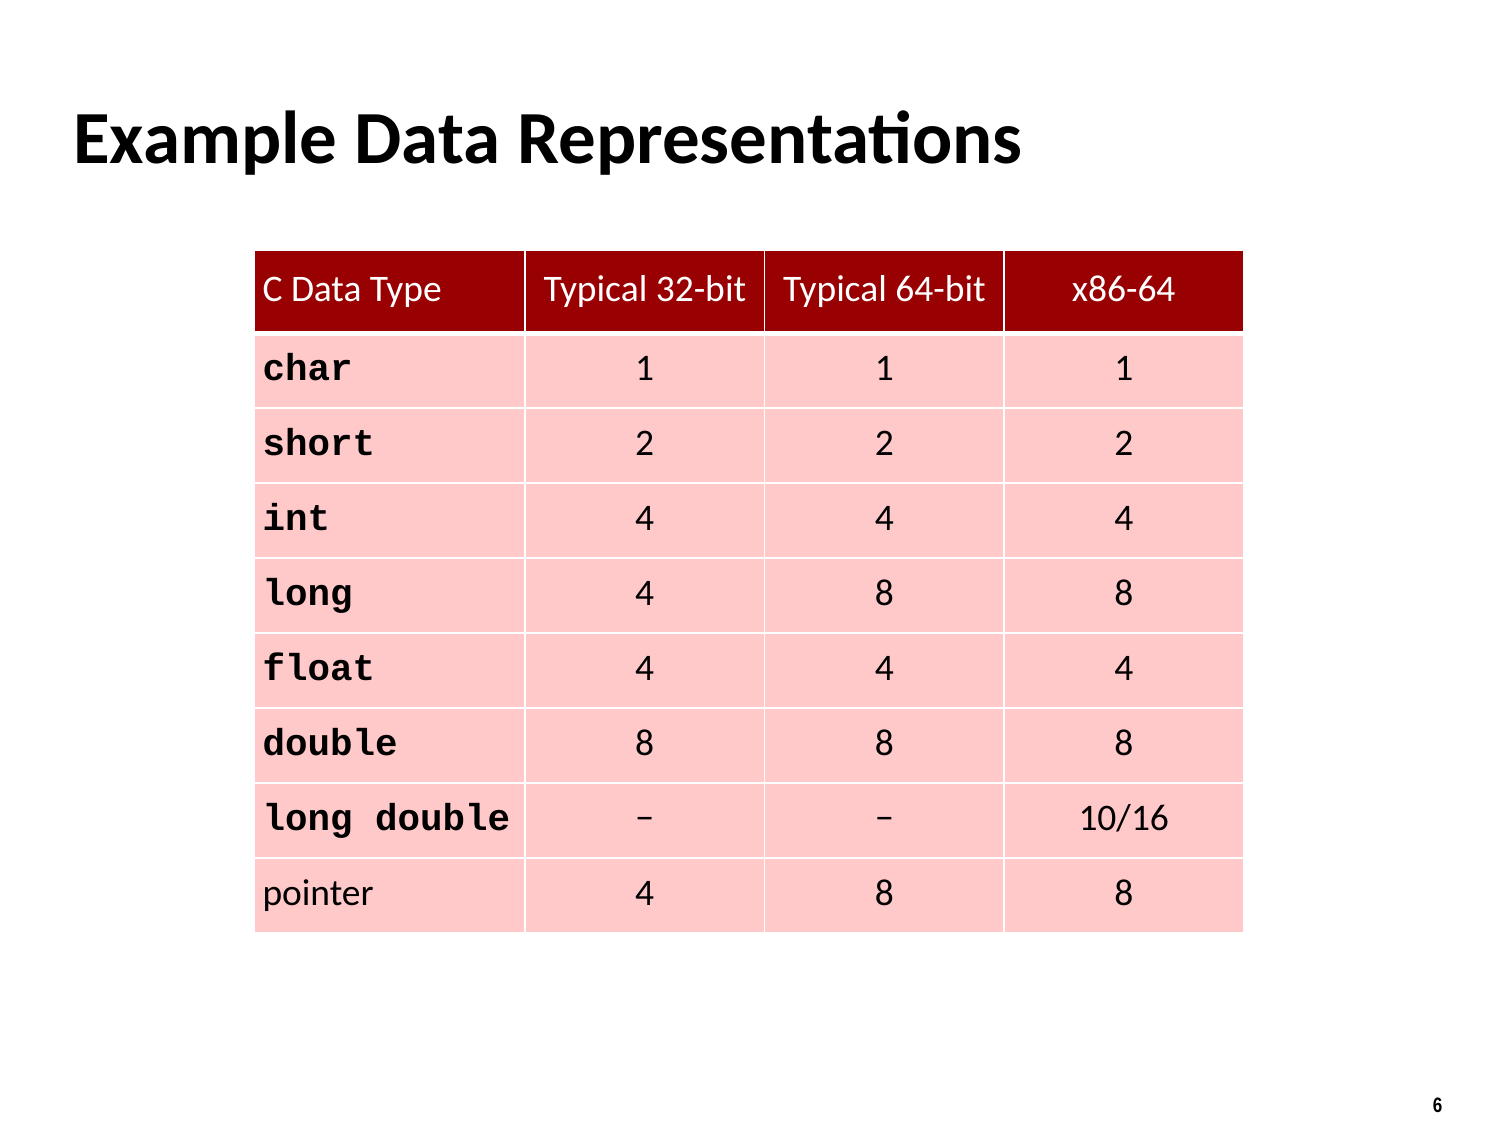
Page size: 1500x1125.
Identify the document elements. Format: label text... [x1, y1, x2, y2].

table_cell 4 [1005, 634, 1243, 707]
table_cell 4 [526, 559, 764, 632]
table_cell double [255, 709, 524, 782]
table_cell − [765, 784, 1003, 857]
table_cell 2 [526, 409, 764, 482]
table_cell 10/16 [1005, 784, 1243, 857]
table_cell char [255, 336, 524, 407]
table_cell 8 [765, 859, 1003, 932]
table_cell 1 [765, 336, 1003, 407]
table_cell 4 [765, 484, 1003, 557]
table_cell 2 [765, 409, 1003, 482]
table_cell 8 [1005, 859, 1243, 932]
title Example Data Representations [58, 71, 1304, 197]
table_cell 1 [1005, 336, 1243, 407]
table_cell 4 [526, 484, 764, 557]
table_cell − [526, 784, 764, 857]
table_cell 8 [765, 709, 1003, 782]
table_cell 4 [526, 634, 764, 707]
table_header Typical 32-bit [526, 251, 764, 331]
table_header C Data Type [255, 251, 524, 331]
table_cell 8 [765, 559, 1003, 632]
table_header x86-64 [1005, 251, 1243, 331]
table_cell 8 [1005, 559, 1243, 632]
table_cell short [255, 409, 524, 482]
table_cell long double [255, 784, 524, 857]
table_header Typical 64-bit [765, 251, 1003, 331]
table_cell 4 [526, 859, 764, 932]
table_cell long [255, 559, 524, 632]
table_cell float [255, 634, 524, 707]
table_cell 1 [526, 336, 764, 407]
table_cell 8 [1005, 709, 1243, 782]
table_cell pointer [255, 859, 524, 932]
table_cell 4 [765, 634, 1003, 707]
table_cell 8 [526, 709, 764, 782]
table_cell int [255, 484, 524, 557]
table_cell 2 [1005, 409, 1243, 482]
table_cell 4 [1005, 484, 1243, 557]
